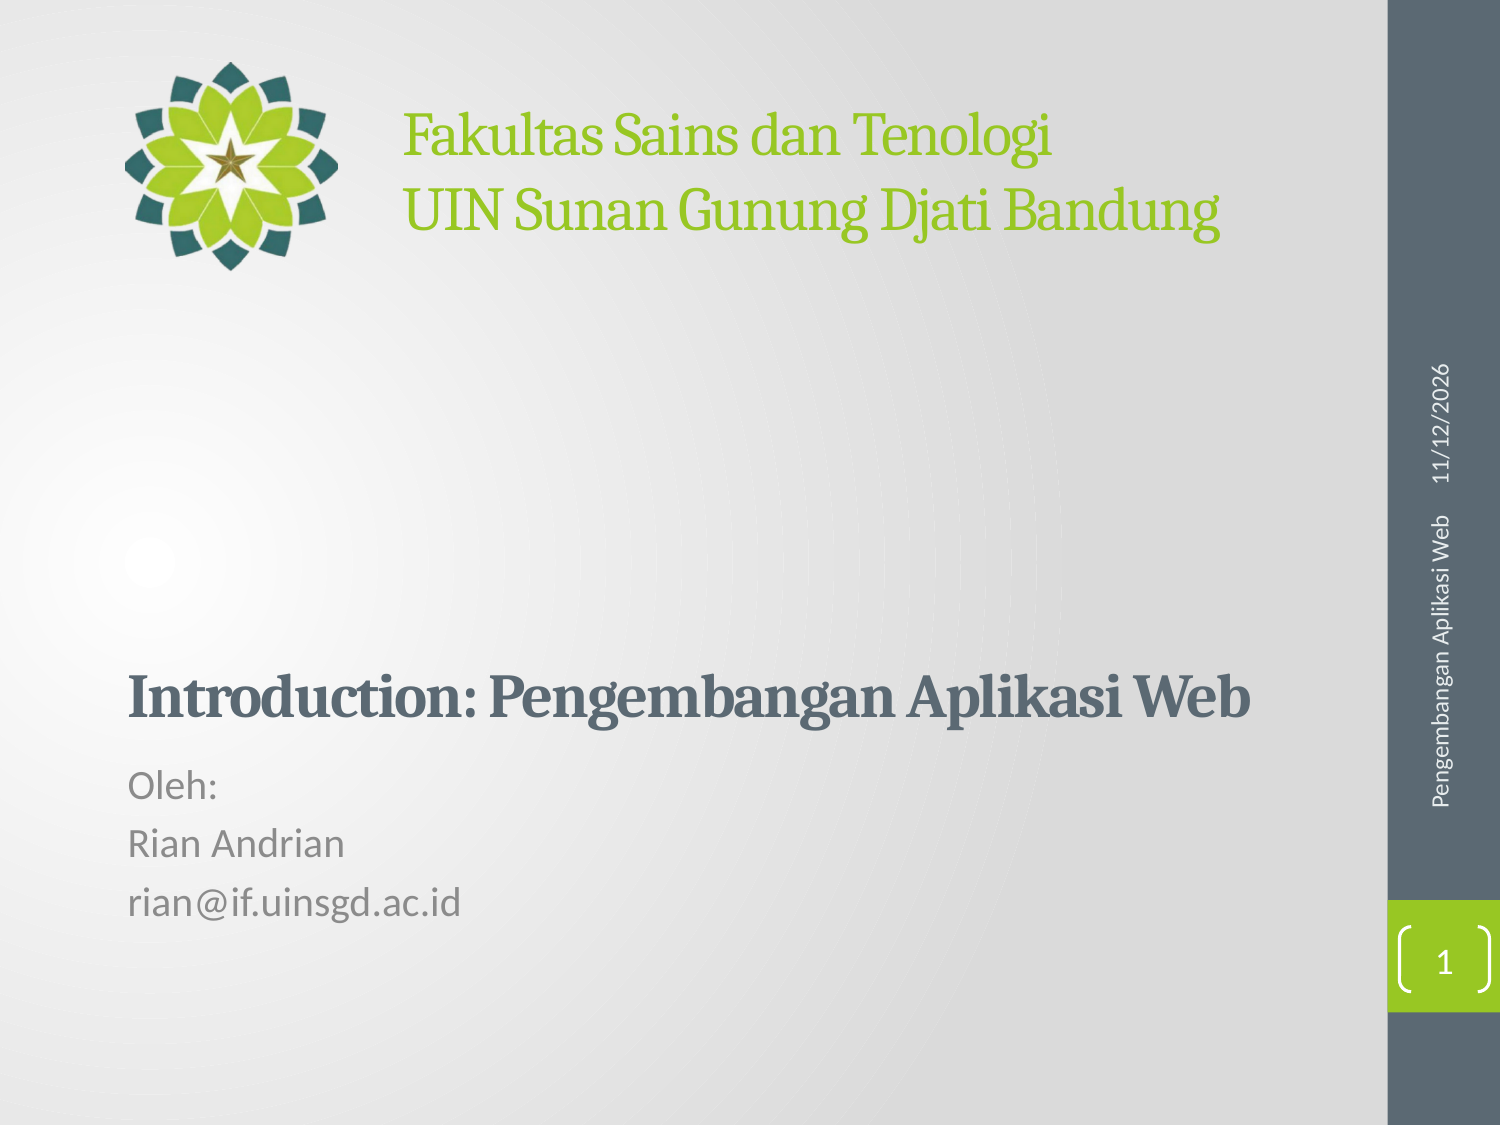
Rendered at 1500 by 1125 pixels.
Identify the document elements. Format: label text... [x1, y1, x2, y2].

slide_number 1 [1397, 925, 1492, 994]
title Introduction: Pengembangan Aplikasi Web [112, 312, 1350, 738]
footer Pengembangan Aplikasi Web [1408, 500, 1469, 889]
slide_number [1408, 100, 1469, 500]
text_box Fakultas Sains dan Tenologi UIN Sunan Gunung Djati Bandung [387, 62, 1350, 250]
subtitle Oleh: Rian Andrian rian@if.uinsgd.ac.id [112, 750, 1173, 1025]
picture [124, 61, 338, 276]
